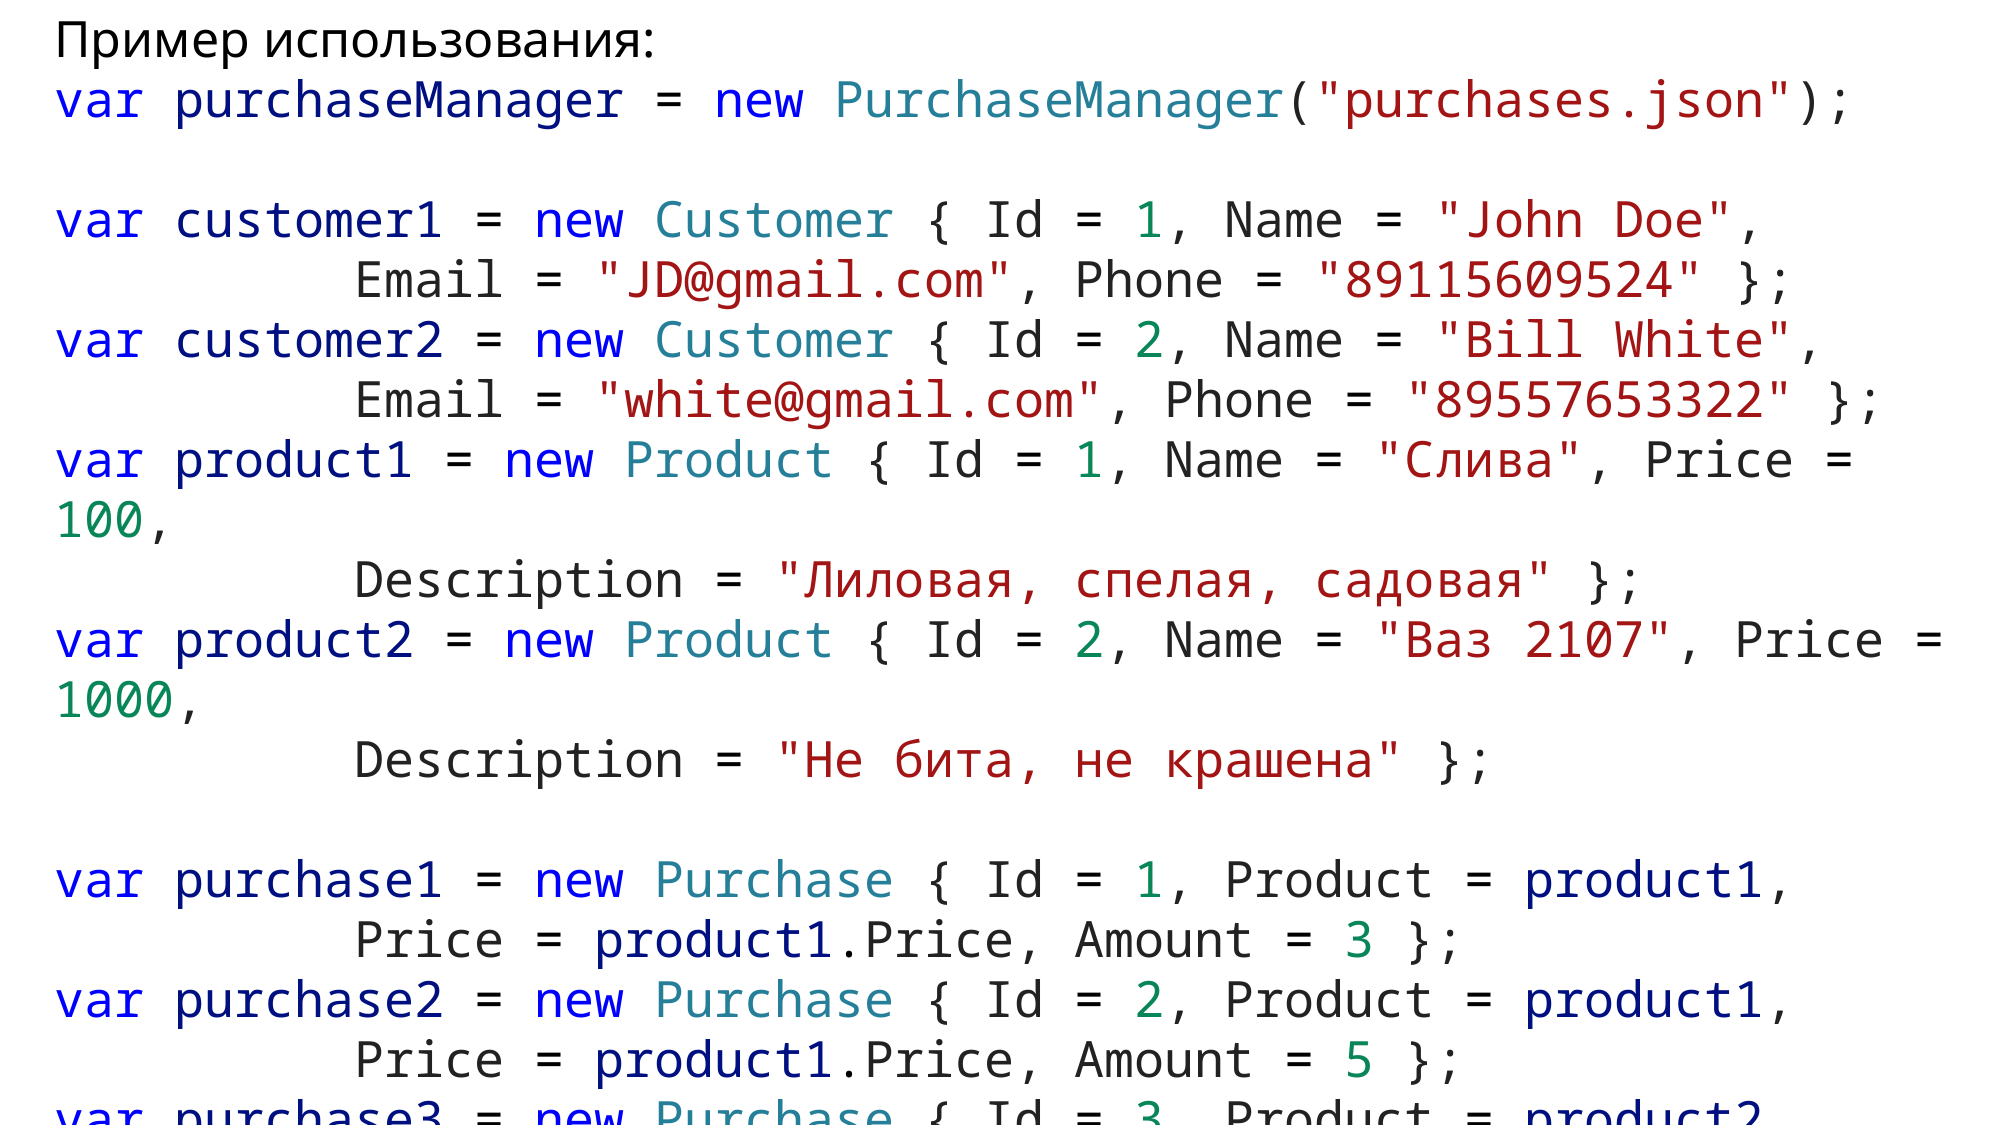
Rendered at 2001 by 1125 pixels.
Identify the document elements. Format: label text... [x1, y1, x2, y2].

text_box Пример использования: var purchaseManager = new PurchaseManager("purchases.json"); var customer1 = new Customer { Id = 1, Name = "John Doe", Email = "JD@gmail.com", Phone = "89115609524" }; var customer2 = new Customer { Id = 2, Name = "Bill White", Email = "white@gmail.com", Phone = "89557653322" }; var product1 = new Product { Id = 1, Name = "Слива", Price = 100, Description = "Лиловая, спелая, садовая" }; var product2 = new Product { Id = 2, Name = "Ваз 2107", Price = 1000, Description = "Не бита, не крашена" }; var purchase1 = new Purchase { Id = 1, Product = product1, Price = product1.Price, Amount = 3 }; var purchase2 = new Purchase { Id = 2, Product = product1, Price = product1.Price, Amount = 5 }; var purchase3 = new Purchase { Id = 3, Product = product2, Price = product2.Price, Amount = 1 }; [39, 0, 2000, 1125]
